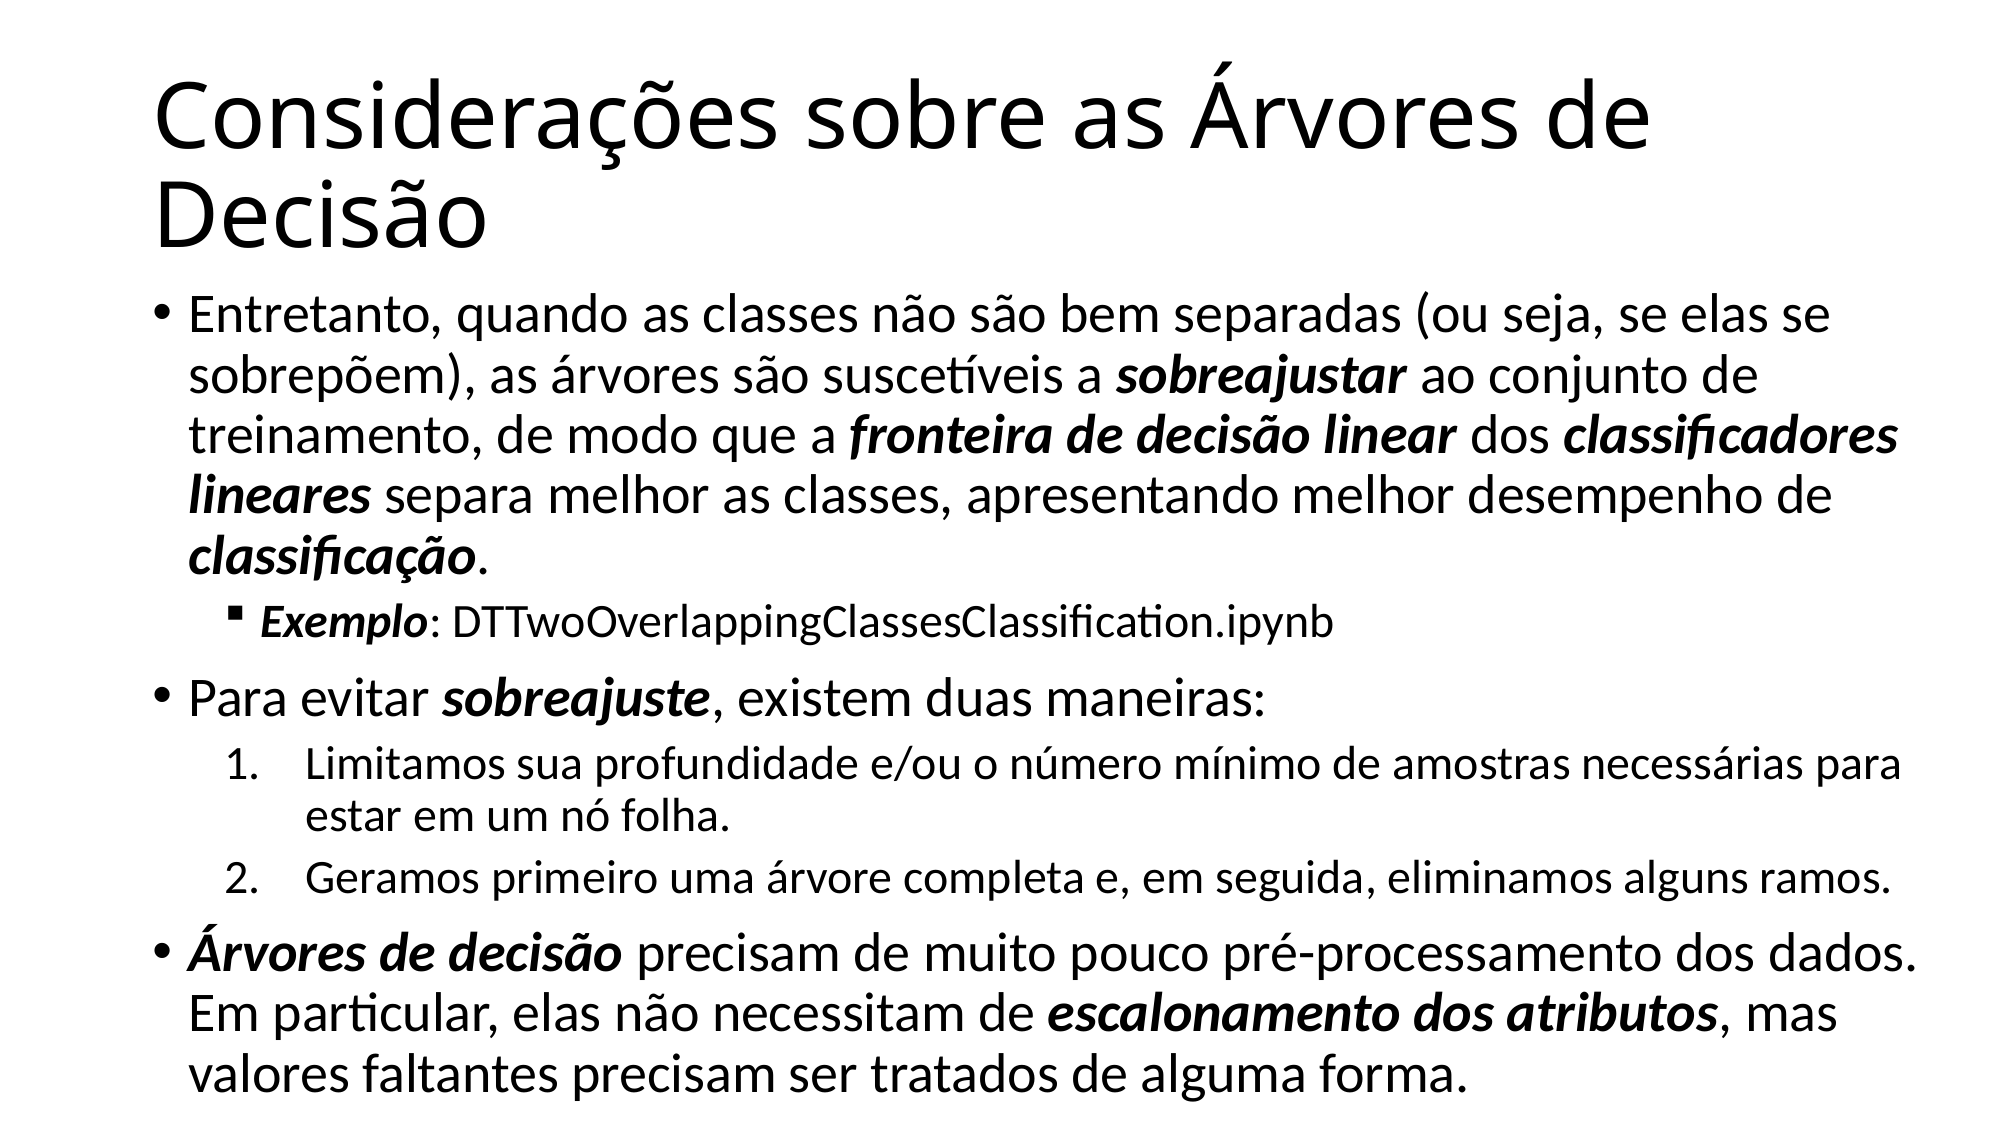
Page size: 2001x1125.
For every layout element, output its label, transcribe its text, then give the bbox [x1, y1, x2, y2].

title Considerações sobre as Árvores de Decisão [137, 59, 1863, 277]
list Entretanto, quando as classes não são bem separadas (ou seja, se elas se sobrepõem), as árvores são suscetíveis a sobreajustar ao conjunto de treinamento, de modo que a fronteira de decisão linear dos classificadores lineares separa melhor as classes, apresentando melhor desempenho de classificação. Exemplo: DTTwoOverlappingClassesClassification.ipynb Para evitar sobreajuste, existem duas maneiras: Limitamos sua profundidade e/ou o número mínimo de amostras necessárias para estar em um nó folha. Geramos primeiro uma árvore completa e, em seguida, eliminamos alguns ramos. Árvores de decisão precisam de muito pouco pré-processamento dos dados. Em particular, elas não necessitam de escalonamento dos atributos, mas valores faltantes precisam ser tratados de alguma forma. [137, 277, 1955, 1125]
